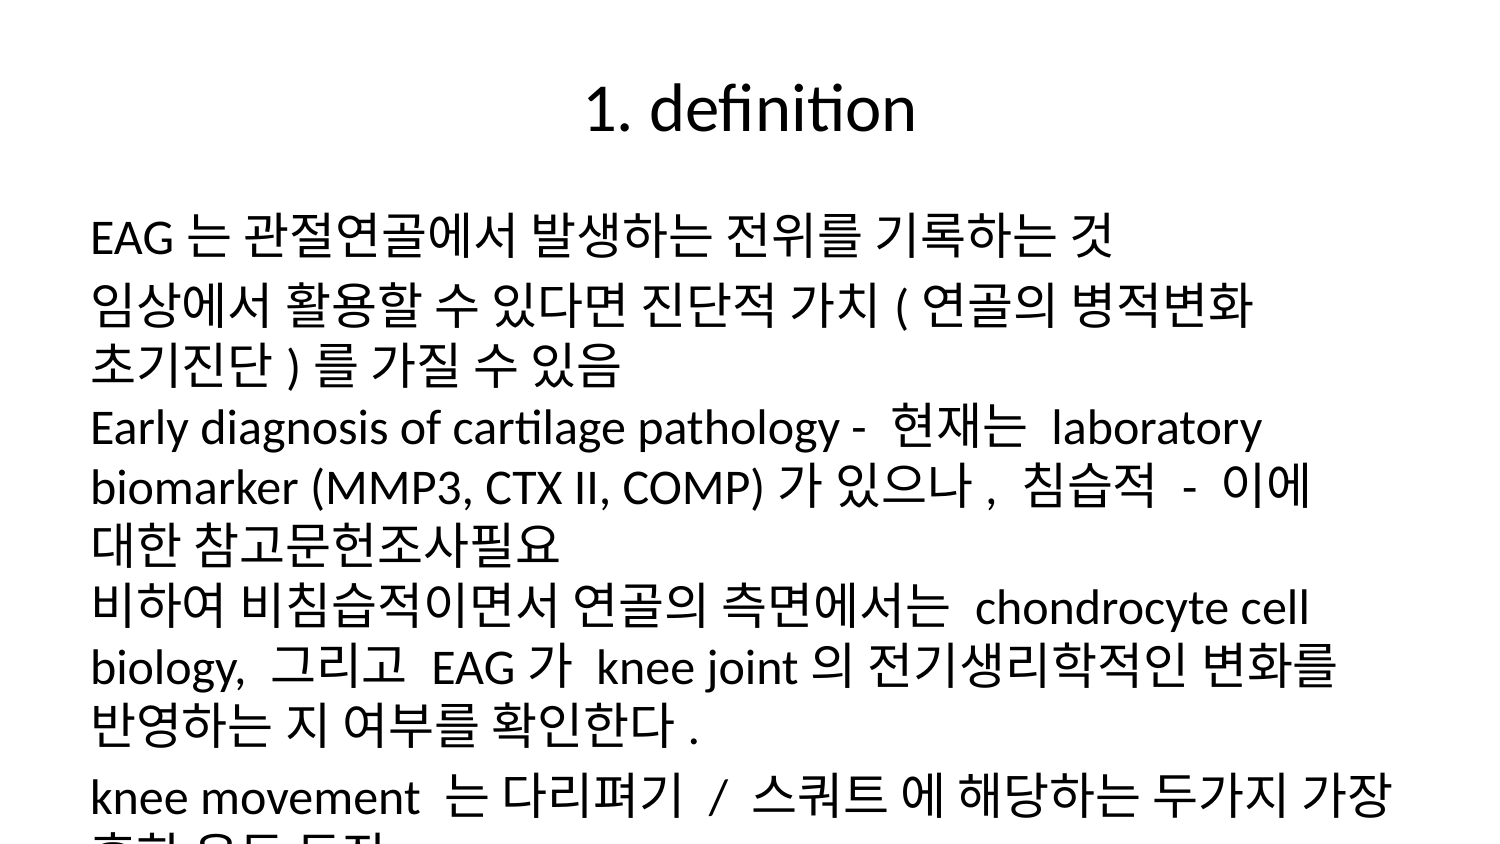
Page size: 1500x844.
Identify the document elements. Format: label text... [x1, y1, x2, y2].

title 1. definition [75, 33, 1425, 175]
list EAG는 관절연골에서 발생하는 전위를 기록하는 것 임상에서 활용할 수 있다면 진단적 가치(연골의 병적변화 초기진단)를 가질 수 있음 Early diagnosis of cartilage pathology - 현재는 laboratory biomarker (MMP3, CTX II, COMP)가 있으나, 침습적 - 이에 대한 참고문헌조사필요 비하여 비침습적이면서 연골의 측면에서는 chondrocyte cell biology, 그리고 EAG가 knee joint의 전기생리학적인 변화를 반영하는 지 여부를 확인한다. knee movement 는 다리펴기 / 스쿼트 에 해당하는 두가지 가장 흔한 운동 동작 1.1 Objectives knee EAG가 무릎 운동에서 어떻게 측정되는 지 평가하고자 함. 이를 위해 최적의 센서 위치를 찾고 무릎관절 운동 중 각도 변화에 의해 유발되는 기저 EAG값(연골의 얕은 접촉과 변형) vs 추가 부하(근수축과 관절의 moment에 따른 연골의 깊은 접촉과 변형)에 따른 EAG값 비교 이 후 최대 부하(최대의 근수축 혹은 weight 부하, e.g. 80% 1RM)에 따른 EAG 값 비교 가능 [75, 196, 1425, 754]
